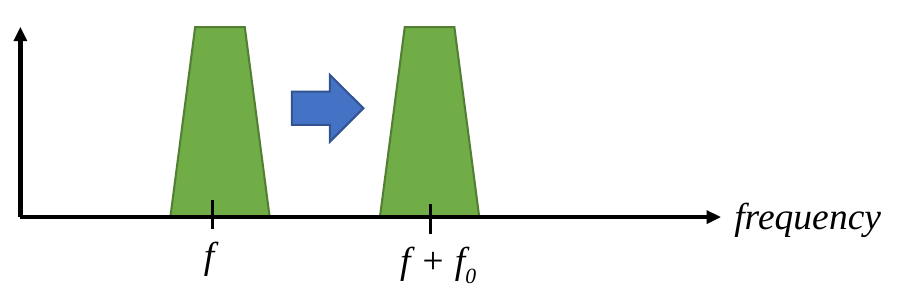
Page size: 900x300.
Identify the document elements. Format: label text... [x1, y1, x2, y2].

text_box f [189, 223, 230, 283]
text_box frequency [719, 184, 897, 245]
text_box [290, 72, 365, 145]
text_box [379, 26, 481, 215]
text_box f + f0 [385, 228, 492, 295]
text_box [169, 26, 271, 215]
